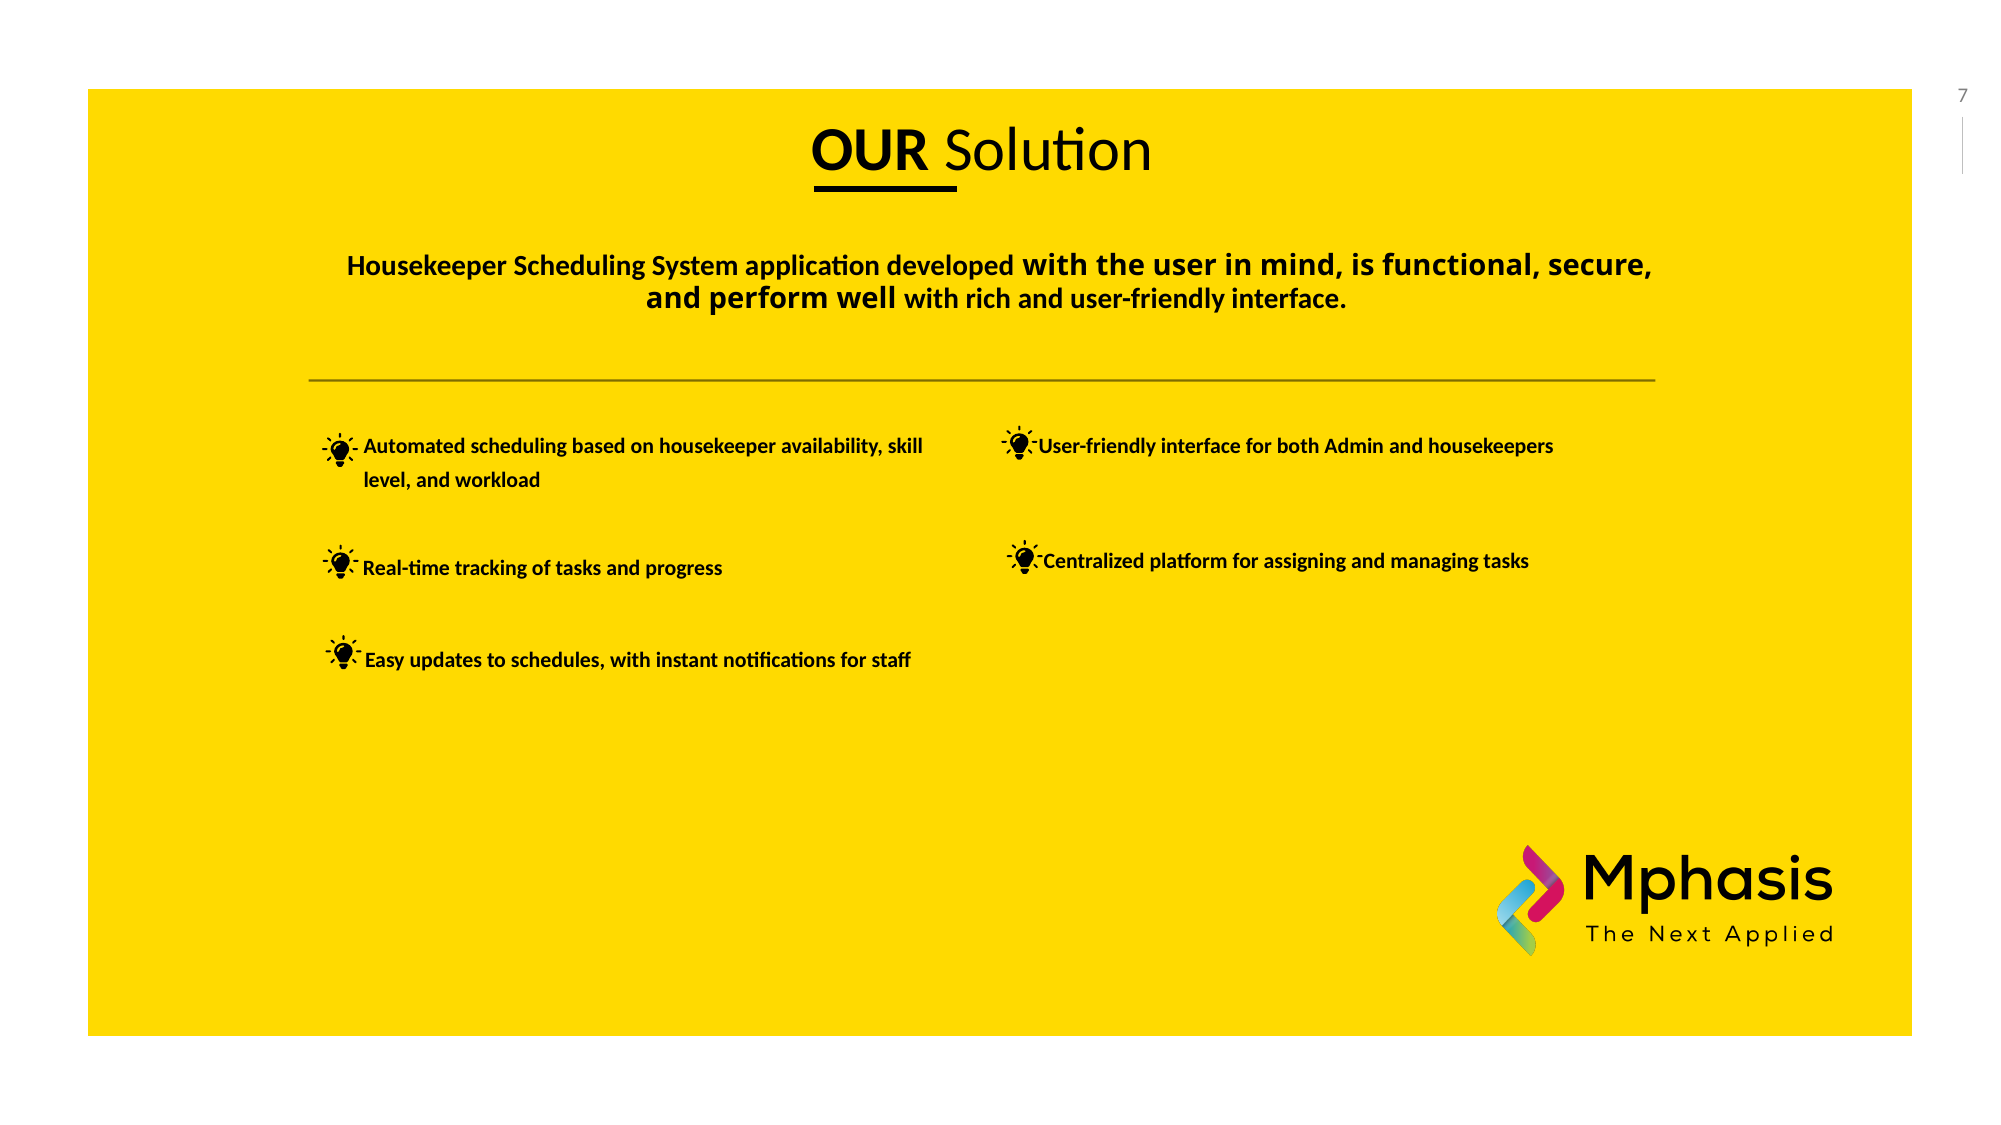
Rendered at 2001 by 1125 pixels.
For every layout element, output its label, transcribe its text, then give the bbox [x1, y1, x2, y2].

text_box OUR Solution [796, 100, 1203, 191]
text_box [88, 89, 1912, 1036]
text_box Housekeeper Scheduling System application developed with the user in mind, is functional, secure, and perform well with rich and user-friendly interface. [308, 240, 1692, 323]
picture [1497, 845, 1832, 956]
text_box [308, 380, 1661, 677]
